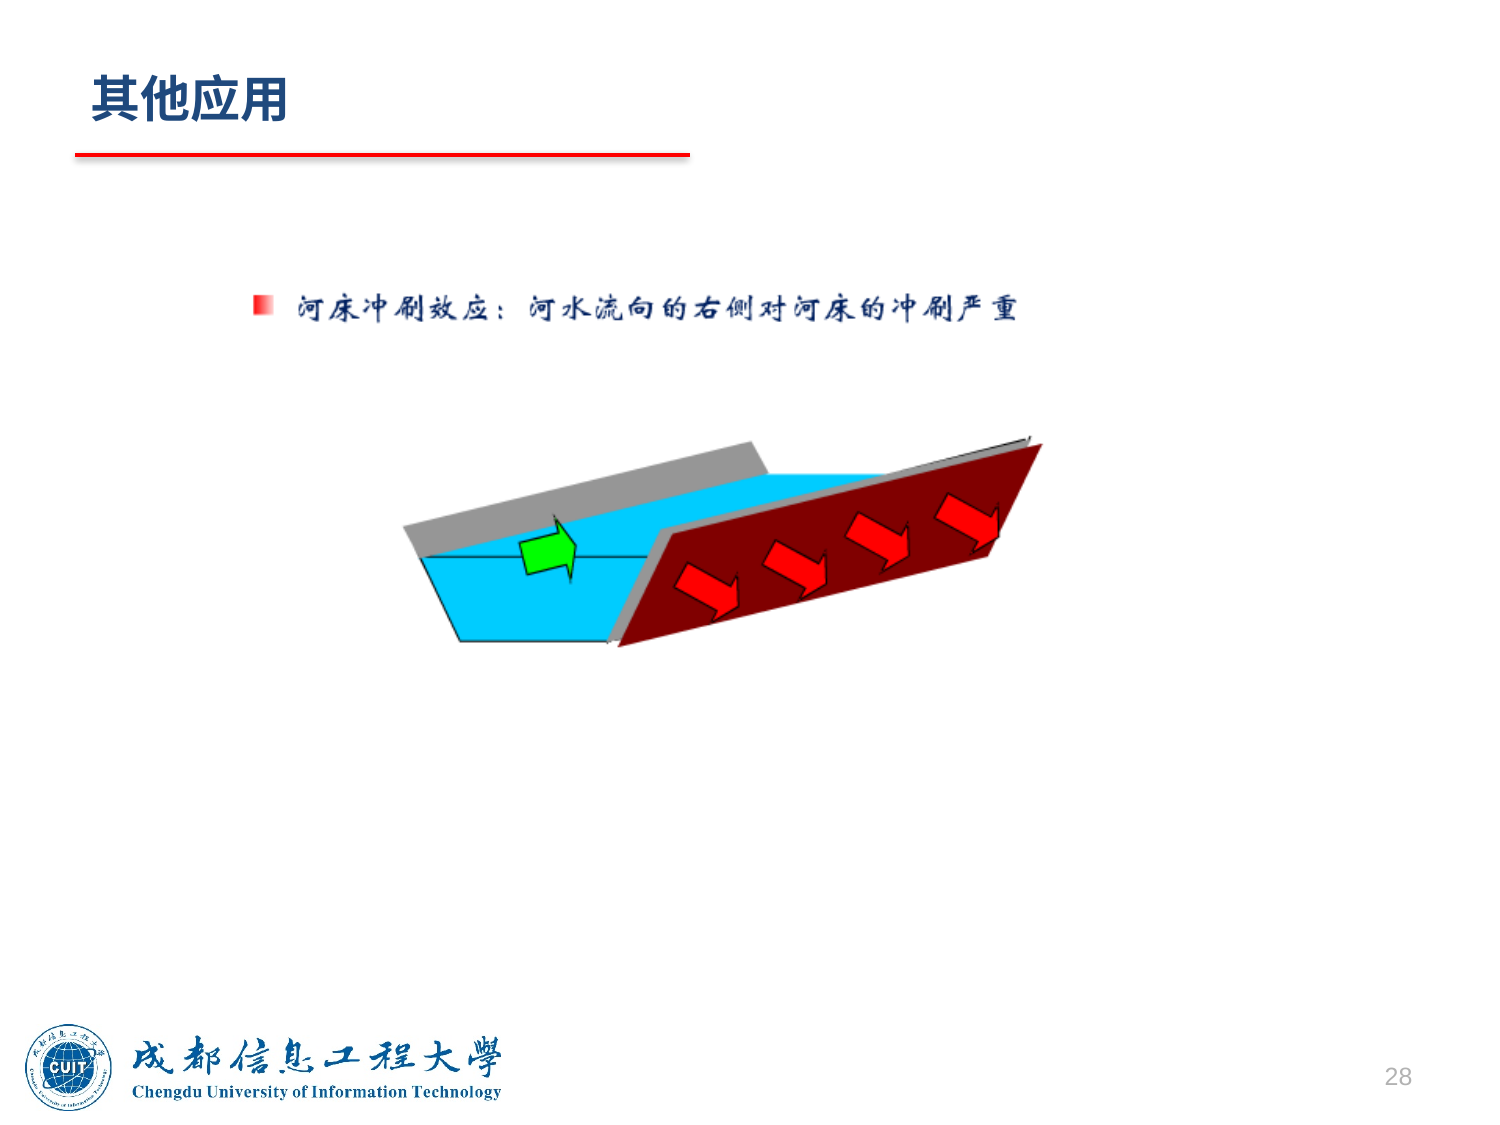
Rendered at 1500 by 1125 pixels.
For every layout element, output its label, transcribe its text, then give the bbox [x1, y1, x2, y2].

picture [214, 254, 1330, 748]
title 其他应用 [75, 45, 1425, 150]
slide_number 28 [1277, 1045, 1428, 1106]
picture [25, 1024, 501, 1111]
